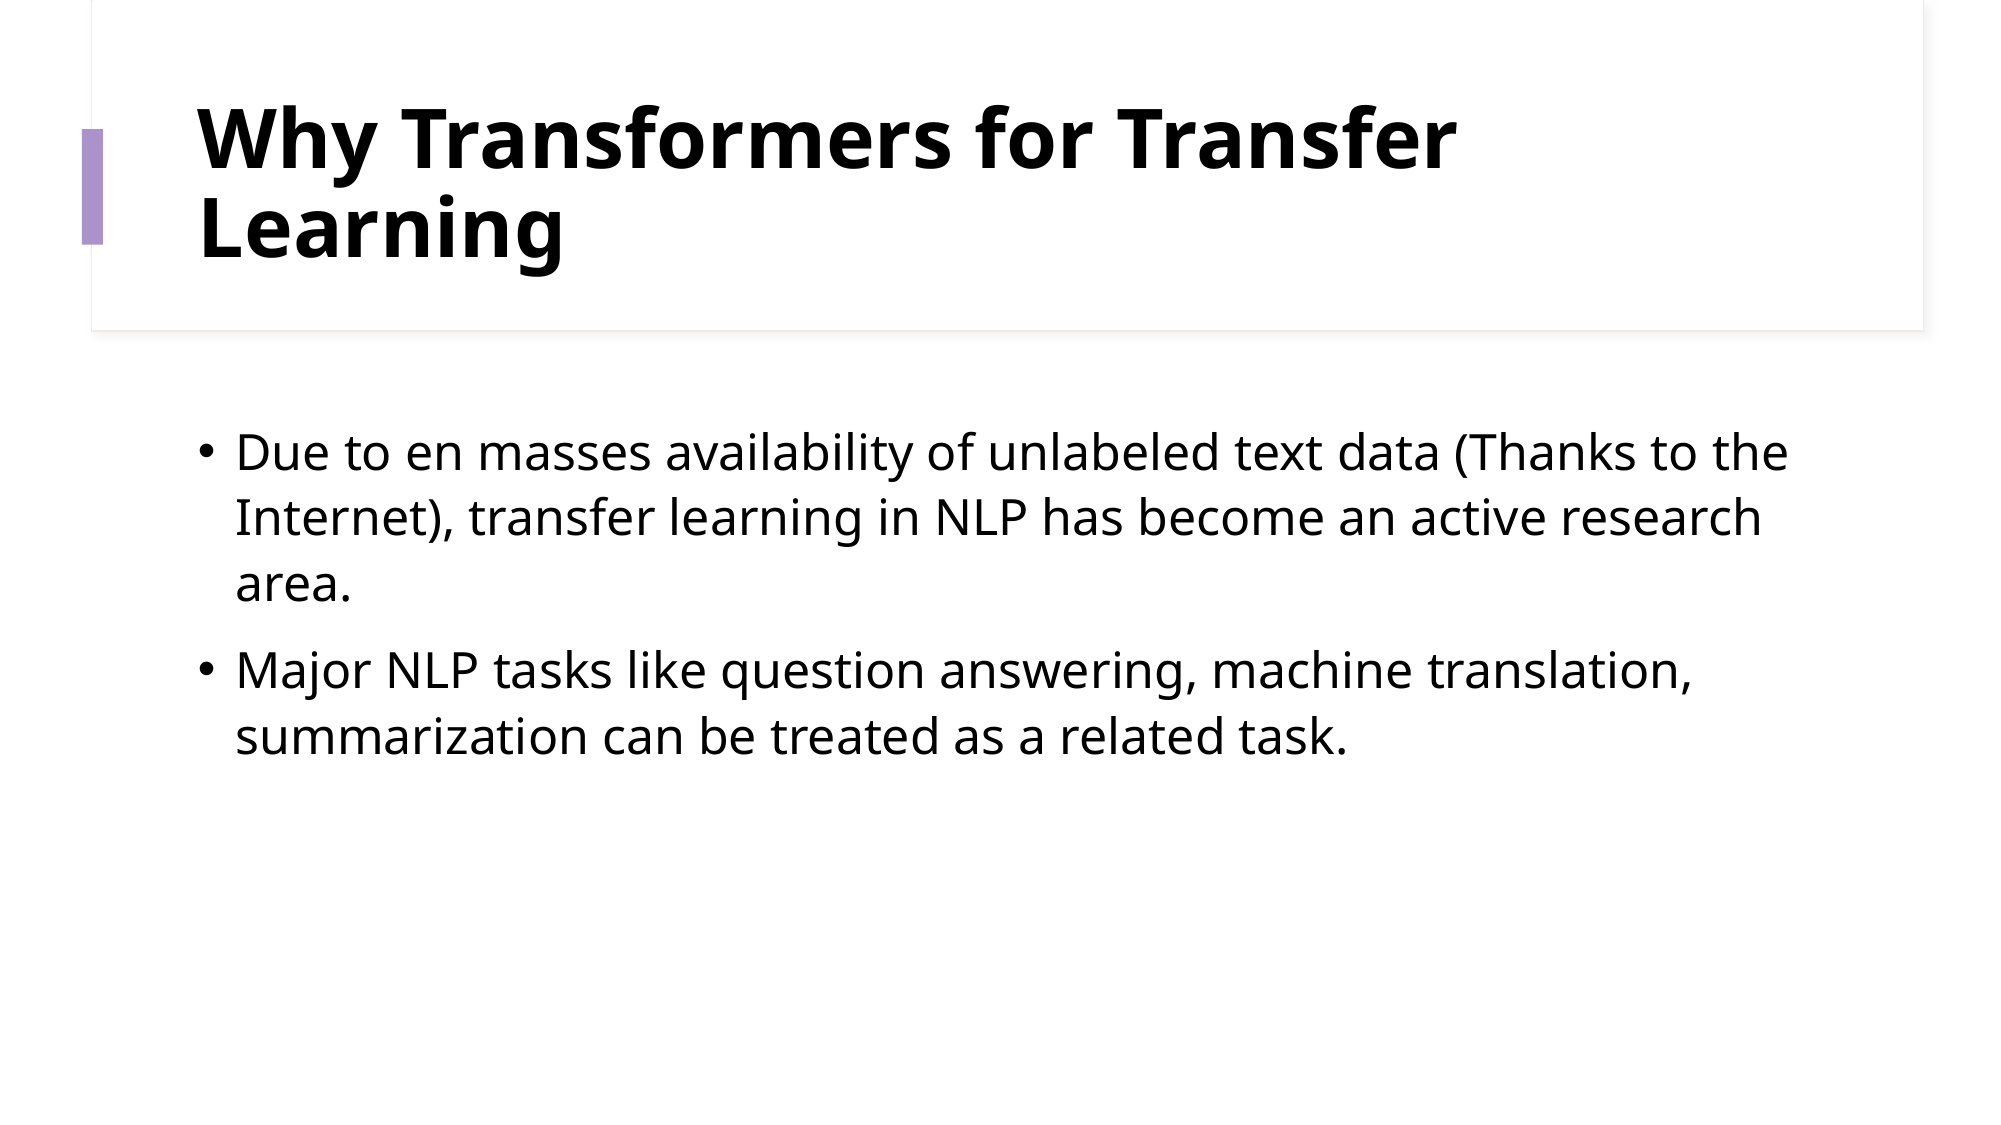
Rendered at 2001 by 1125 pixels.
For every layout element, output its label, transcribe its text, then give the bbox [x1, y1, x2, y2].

title Why Transformers for Transfer Learning [183, 90, 1851, 284]
list Due to en masses availability of unlabeled text data (Thanks to the Internet), transfer learning in NLP has become an active research area. Major NLP tasks like question answering, machine translation, summarization can be treated as a related task. [183, 406, 1851, 1013]
